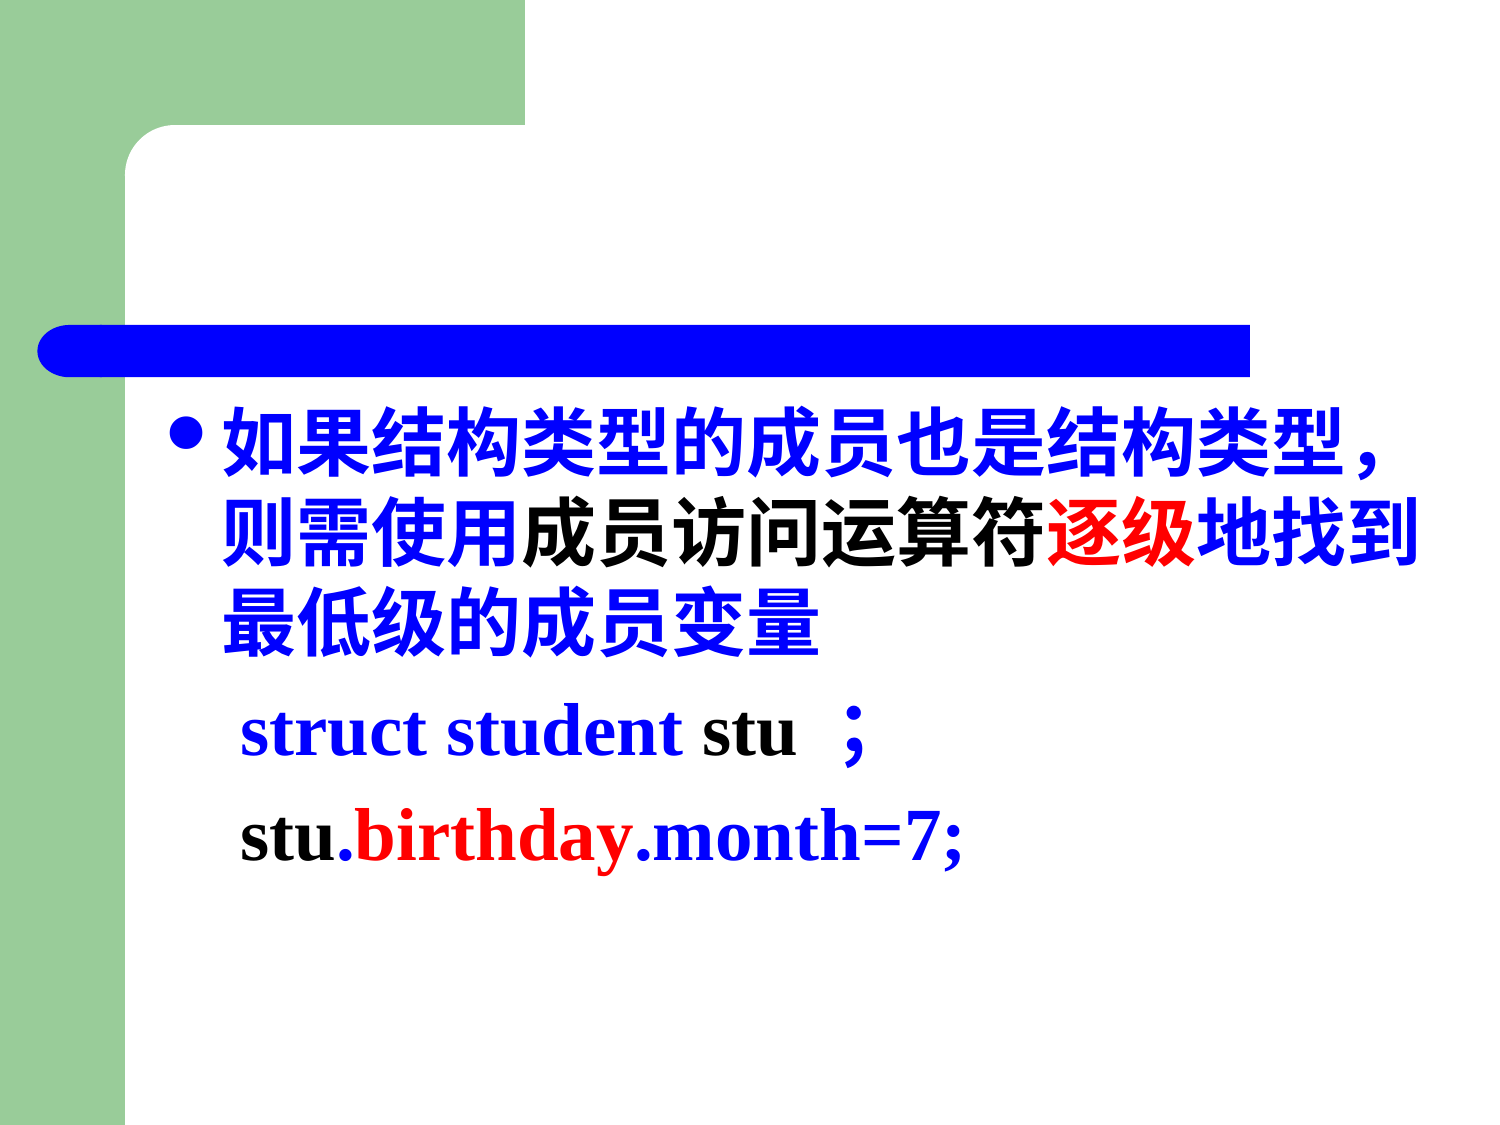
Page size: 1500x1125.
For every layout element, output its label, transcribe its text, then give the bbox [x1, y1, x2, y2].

list 如果结构类型的成员也是结构类型，则需使用成员访问运算符逐级地找到最低级的成员变量 struct student stu ； stu.birthday.month=7; [149, 387, 1463, 1001]
